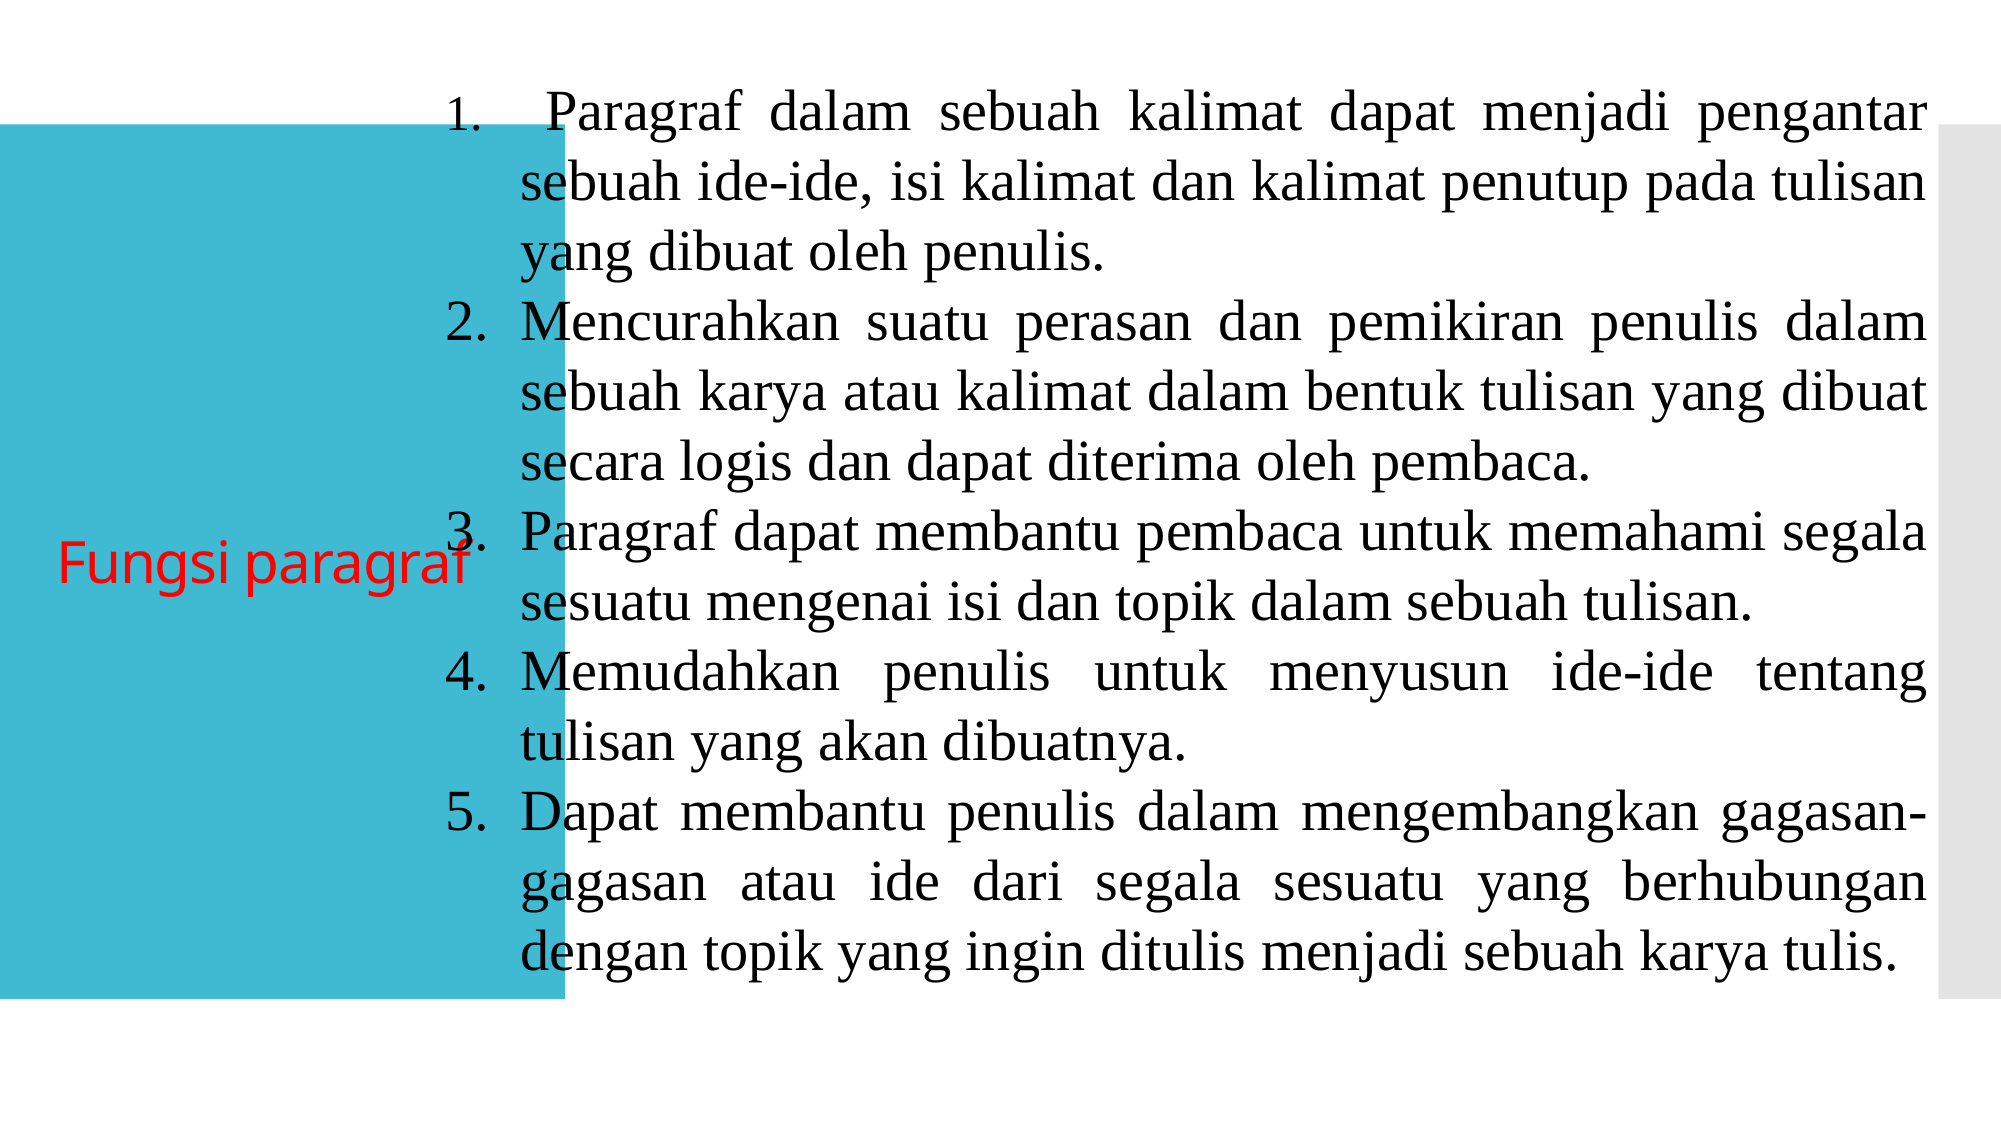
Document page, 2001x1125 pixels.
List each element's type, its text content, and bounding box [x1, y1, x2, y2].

list Paragraf dalam sebuah kalimat dapat menjadi pengantar sebuah ide-ide, isi kalimat dan kalimat penutup pada tulisan yang dibuat oleh penulis. Mencurahkan suatu perasan dan pemikiran penulis dalam sebuah karya atau kalimat dalam bentuk tulisan yang dibuat secara logis dan dapat diterima oleh pembaca. Paragraf dapat membantu pembaca untuk memahami segala sesuatu mengenai isi dan topik dalam sebuah tulisan. Memudahkan penulis untuk menyusun ide-ide tentang tulisan yang akan dibuatnya. Dapat membantu penulis dalam mengembangkan gagasan-gagasan atau ide dari segala sesuatu yang berhubungan dengan topik yang ingin ditulis menjadi sebuah karya tulis. [430, 27, 1944, 1076]
title Fungsi paragraf [41, 184, 430, 940]
